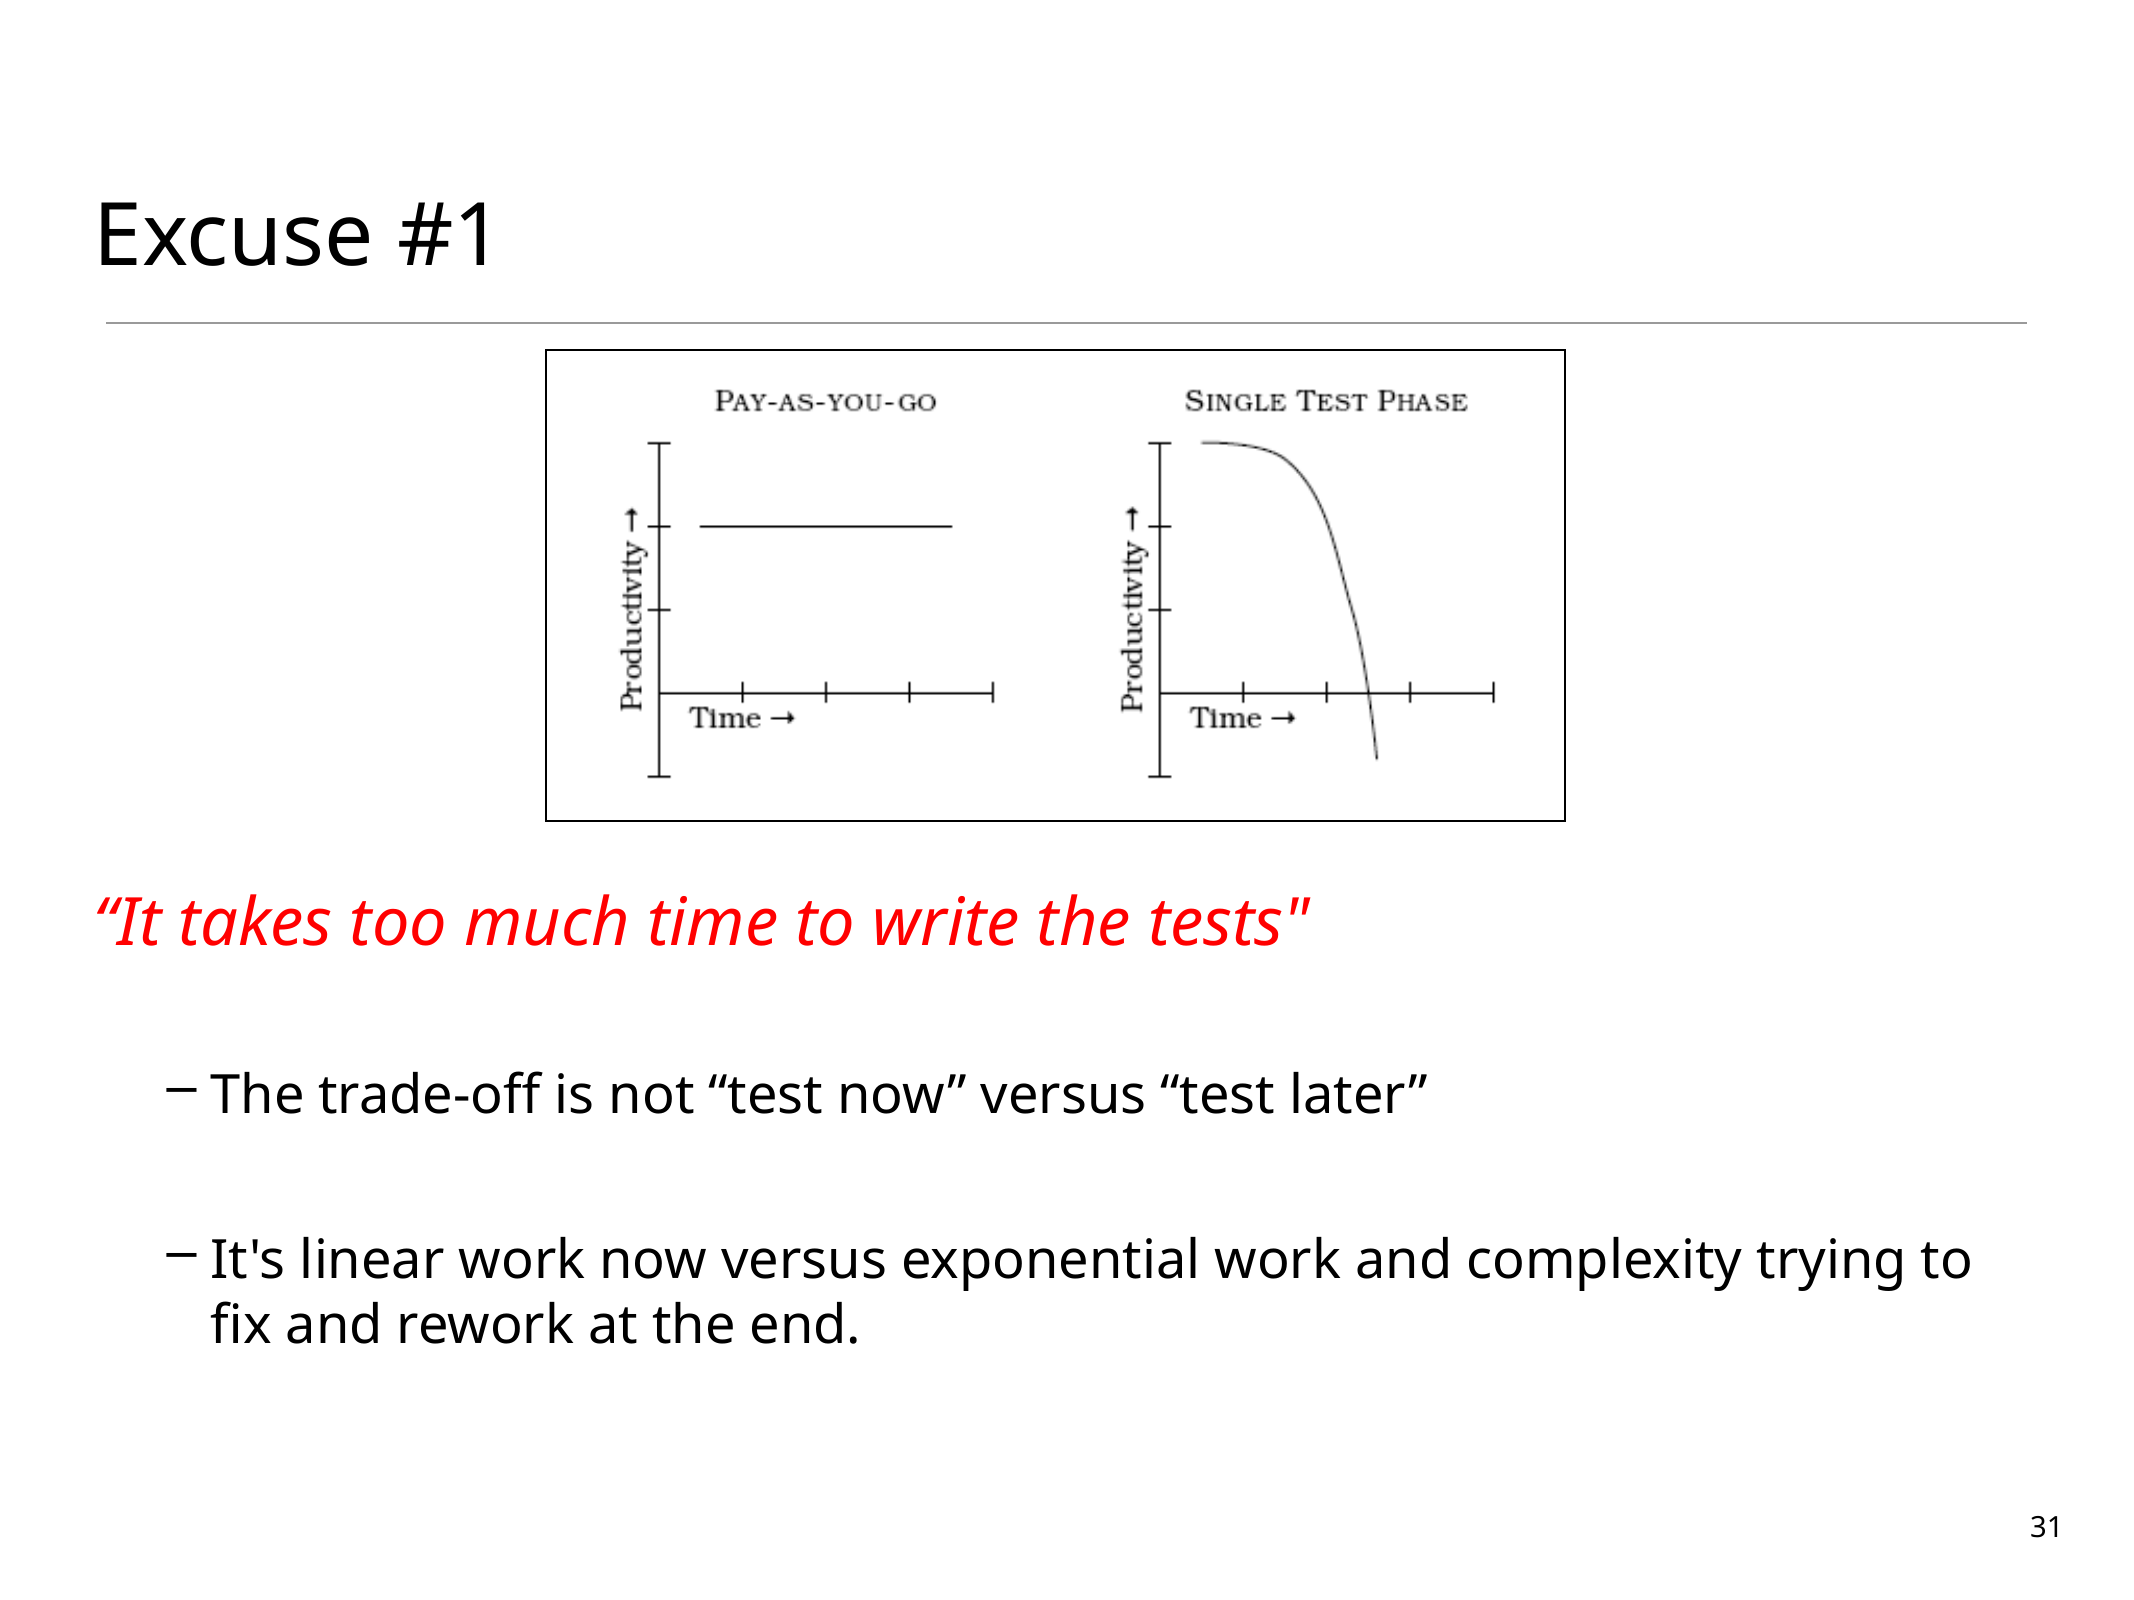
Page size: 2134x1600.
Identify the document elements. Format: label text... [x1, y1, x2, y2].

picture [546, 350, 1564, 821]
list “It takes too much time to write the tests" The trade-off is not “test now” versus “test later” It's linear work now versus exponential work and complexity trying to fix and rework at the end. [93, 878, 2041, 1513]
title Excuse #1 [93, 53, 2041, 284]
slide_number 31 [2011, 1507, 2065, 1559]
